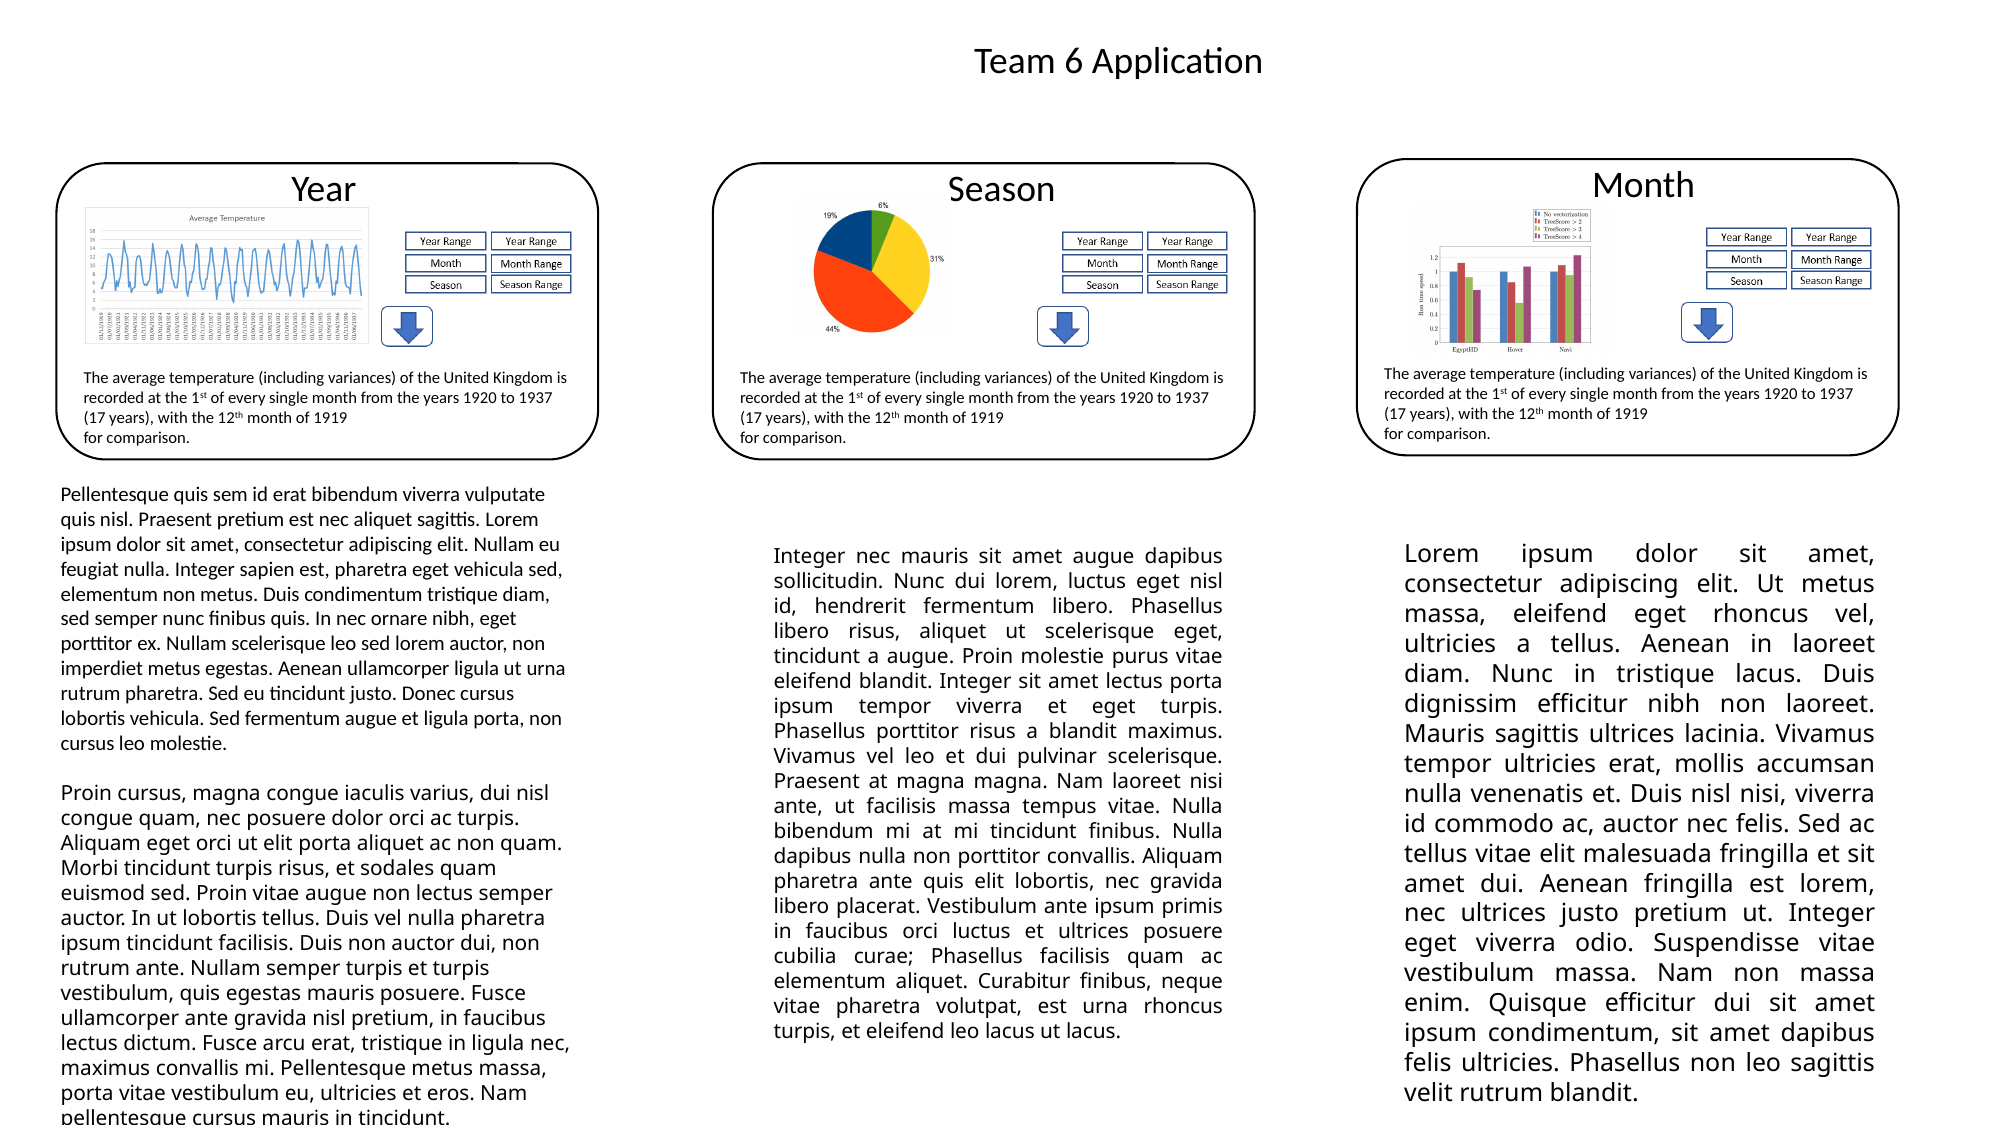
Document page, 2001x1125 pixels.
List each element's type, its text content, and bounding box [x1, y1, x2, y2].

text_box Team 6 Application [959, 29, 1279, 89]
text_box Lorem ipsum dolor sit amet, consectetur adipiscing elit. Ut metus massa, eleifend eget rhoncus vel, ultricies a tellus. Aenean in laoreet diam. Nunc in tristique lacus. Duis dignissim efficitur nibh non laoreet. Mauris sagittis ultrices lacinia. Vivamus tempor ultricies erat, mollis accumsan nulla venenatis et. Duis nisl nisi, viverra id commodo ac, auctor nec felis. Sed ac tellus vitae elit malesuada fringilla et sit amet dui. Aenean fringilla est lorem, nec ultrices justo pretium ut. Integer eget viverra odio. Suspendisse vitae vestibulum massa. Nam non massa enim. Quisque efficitur dui sit amet ipsum condimentum, sit amet dapibus felis ultricies. Phasellus non leo sagittis velit rutrum blandit. [1389, 530, 1891, 1114]
text_box Pellentesque quis sem id erat bibendum viverra vulputate quis nisl. Praesent pretium est nec aliquet sagittis. Lorem ipsum dolor sit amet, consectetur adipiscing elit. Nullam eu feugiat nulla. Integer sapien est, pharetra eget vehicula sed, elementum non metus. Duis condimentum tristique diam, sed semper nunc finibus quis. In nec ornare nibh, eget porttitor ex. Nullam scelerisque leo sed lorem auctor, non imperdiet metus egestas. Aenean ullamcorper ligula ut urna rutrum pharetra. Sed eu tincidunt justo. Donec cursus lobortis vehicula. Sed fermentum augue et ligula porta, non cursus leo molestie. Proin cursus, magna congue iaculis varius, dui nisl congue quam, nec posuere dolor orci ac turpis. Aliquam eget orci ut elit porta aliquet ac non quam. Morbi tincidunt turpis risus, et sodales quam euismod sed. Proin vitae augue non lectus semper auctor. In ut lobortis tellus. Duis vel nulla pharetra ipsum tincidunt facilisis. Duis non auctor dui, non rutrum ante. Nullam semper turpis et turpis vestibulum, quis egestas mauris posuere. Fusce ullamcorper ante gravida nisl pretium, in faucibus lectus dictum. Fusce arcu erat, tristique in ligula nec, maximus convallis mi. Pellentesque metus massa, porta vitae vestibulum eu, ultricies et eros. Nam pellentesque cursus mauris in tincidunt. [45, 472, 599, 1125]
text_box Integer nec mauris sit amet augue dapibus sollicitudin. Nunc dui lorem, luctus eget nisl id, hendrerit fermentum libero. Phasellus libero risus, aliquet ut scelerisque eget, tincidunt a augue. Proin molestie purus vitae eleifend blandit. Integer sit amet lectus porta ipsum tempor viverra et eget turpis. Phasellus porttitor risus a blandit maximus. Vivamus vel leo et dui pulvinar scelerisque. Praesent at magna magna. Nam laoreet nisi ante, ut facilisis massa tempus vitae. Nulla bibendum mi at mi tincidunt finibus. Nulla dapibus nulla non porttitor convallis. Aliquam pharetra ante quis elit lobortis, nec gravida libero placerat. Vestibulum ante ipsum primis in faucibus orci luctus et ultrices posuere cubilia curae; Phasellus facilisis quam ac elementum aliquet. Curabitur finibus, neque vitae pharetra volutpat, est urna rhoncus turpis, et eleifend leo lacus ut lacus. [758, 535, 1238, 1051]
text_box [56, 152, 1899, 477]
